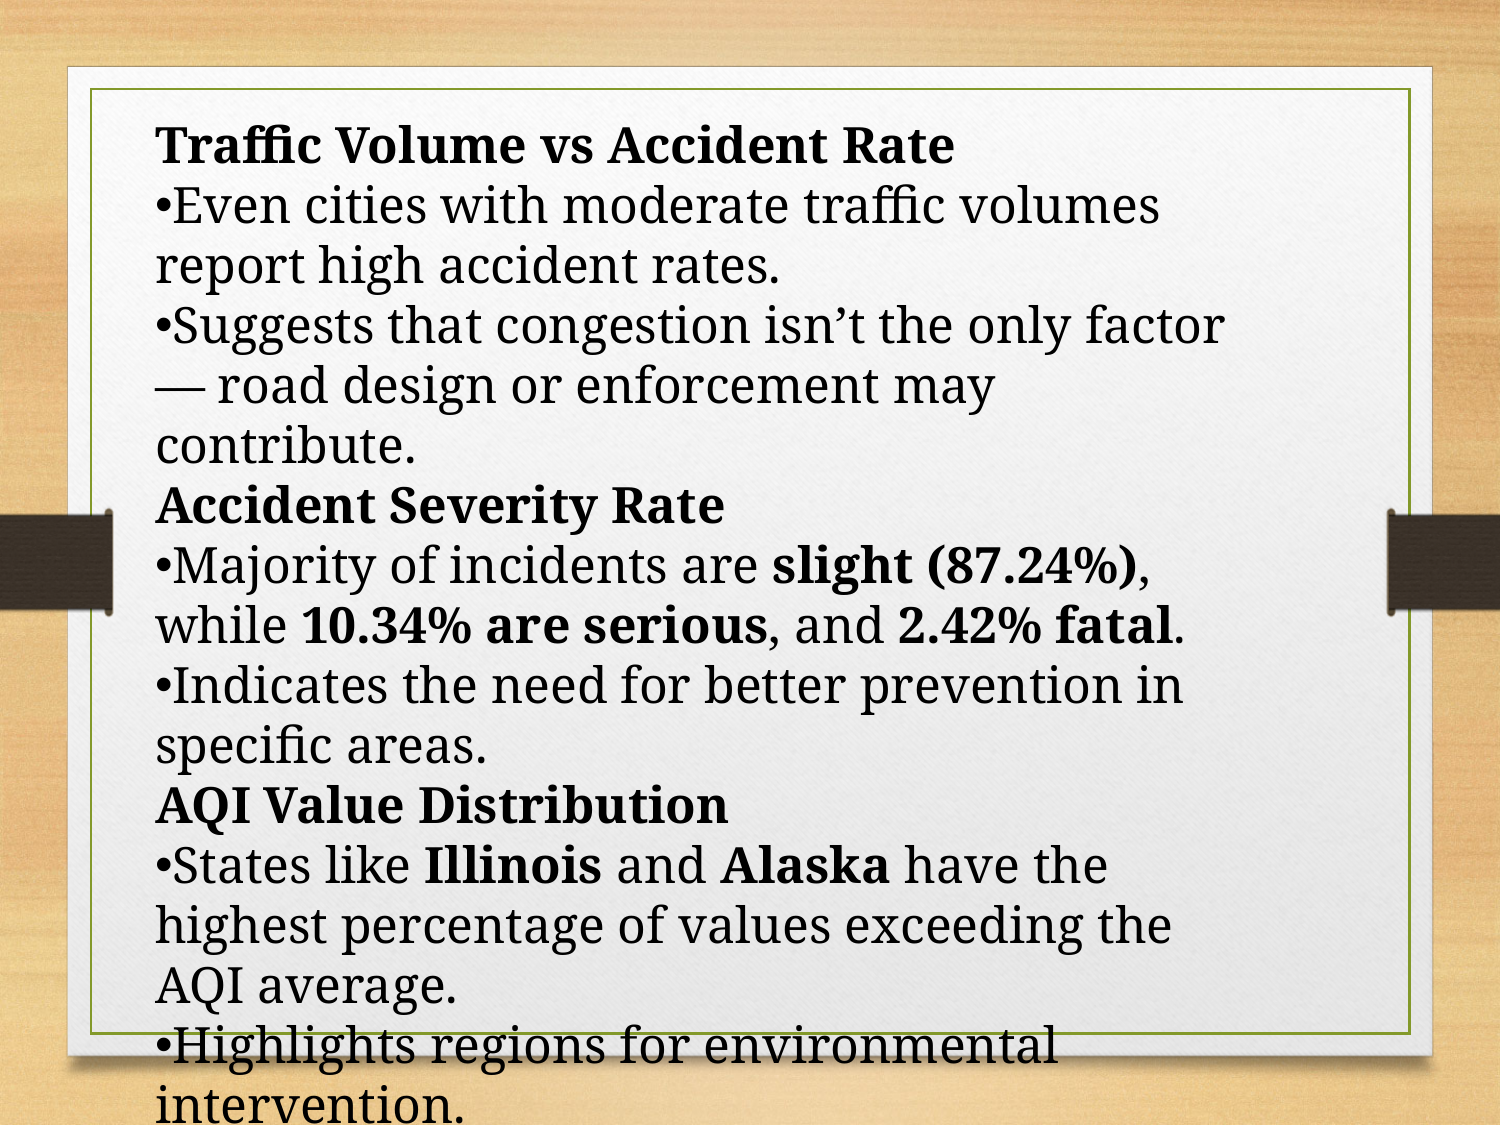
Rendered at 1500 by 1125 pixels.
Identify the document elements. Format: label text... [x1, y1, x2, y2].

text_box Traffic Volume vs Accident Rate Even cities with moderate traffic volumes report high accident rates. Suggests that congestion isn’t the only factor — road design or enforcement may contribute. Accident Severity Rate Majority of incidents are slight (87.24%), while 10.34% are serious, and 2.42% fatal. Indicates the need for better prevention in specific areas. AQI Value Distribution States like Illinois and Alaska have the highest percentage of values exceeding the AQI average. Highlights regions for environmental intervention. [140, 106, 1271, 1125]
picture [0, 0, 1500, 1125]
